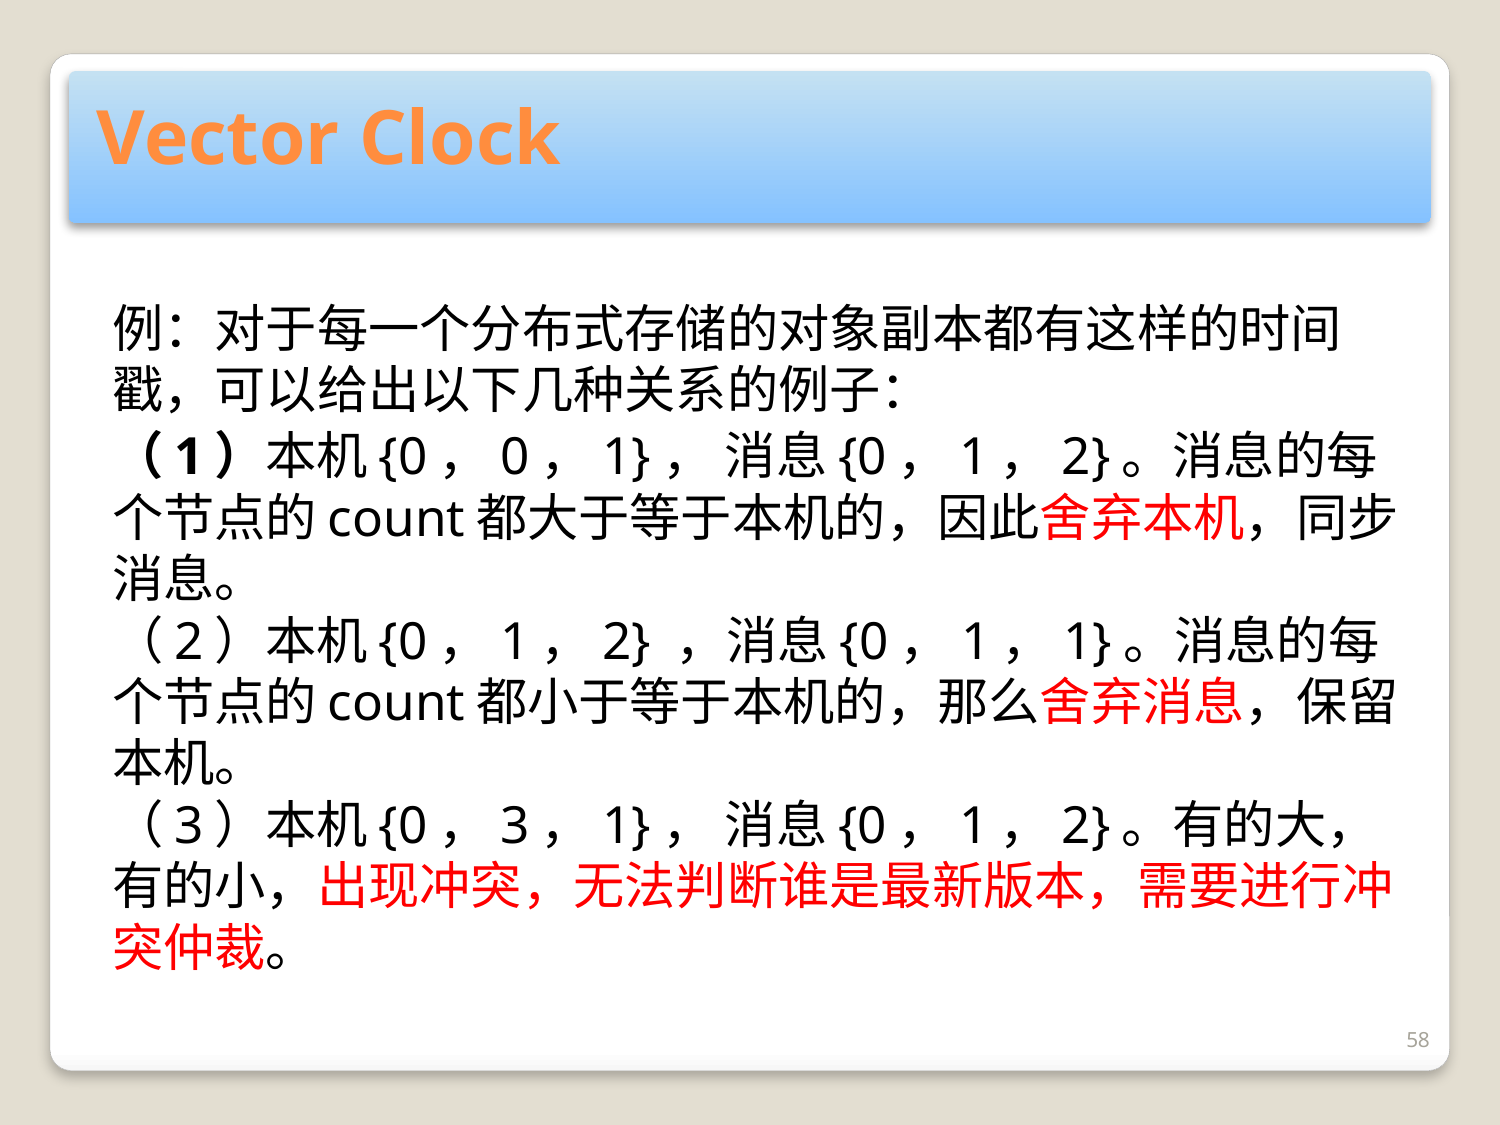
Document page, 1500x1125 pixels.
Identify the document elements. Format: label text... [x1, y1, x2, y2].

title Vector Clock [82, 82, 1425, 188]
list 例：对于每一个分布式存储的对象副本都有这样的时间戳，可以给出以下几种关系的例子： （1）本机{0，0，1}， 消息{0，1，2}。消息的每个节点的count都大于等于本机的，因此舍弃本机，同步消息。 （2）本机{0，1，2} ，消息{0，1，1}。消息的每个节点的count都小于等于本机的，那么舍弃消息，保留本机。 （3）本机{0，3，1}， 消息{0，1，2}。有的大，有的小，出现冲突，无法判断谁是最新版本，需要进行冲突仲裁。 [81, 281, 1419, 985]
slide_number 58 [1369, 1002, 1445, 1063]
